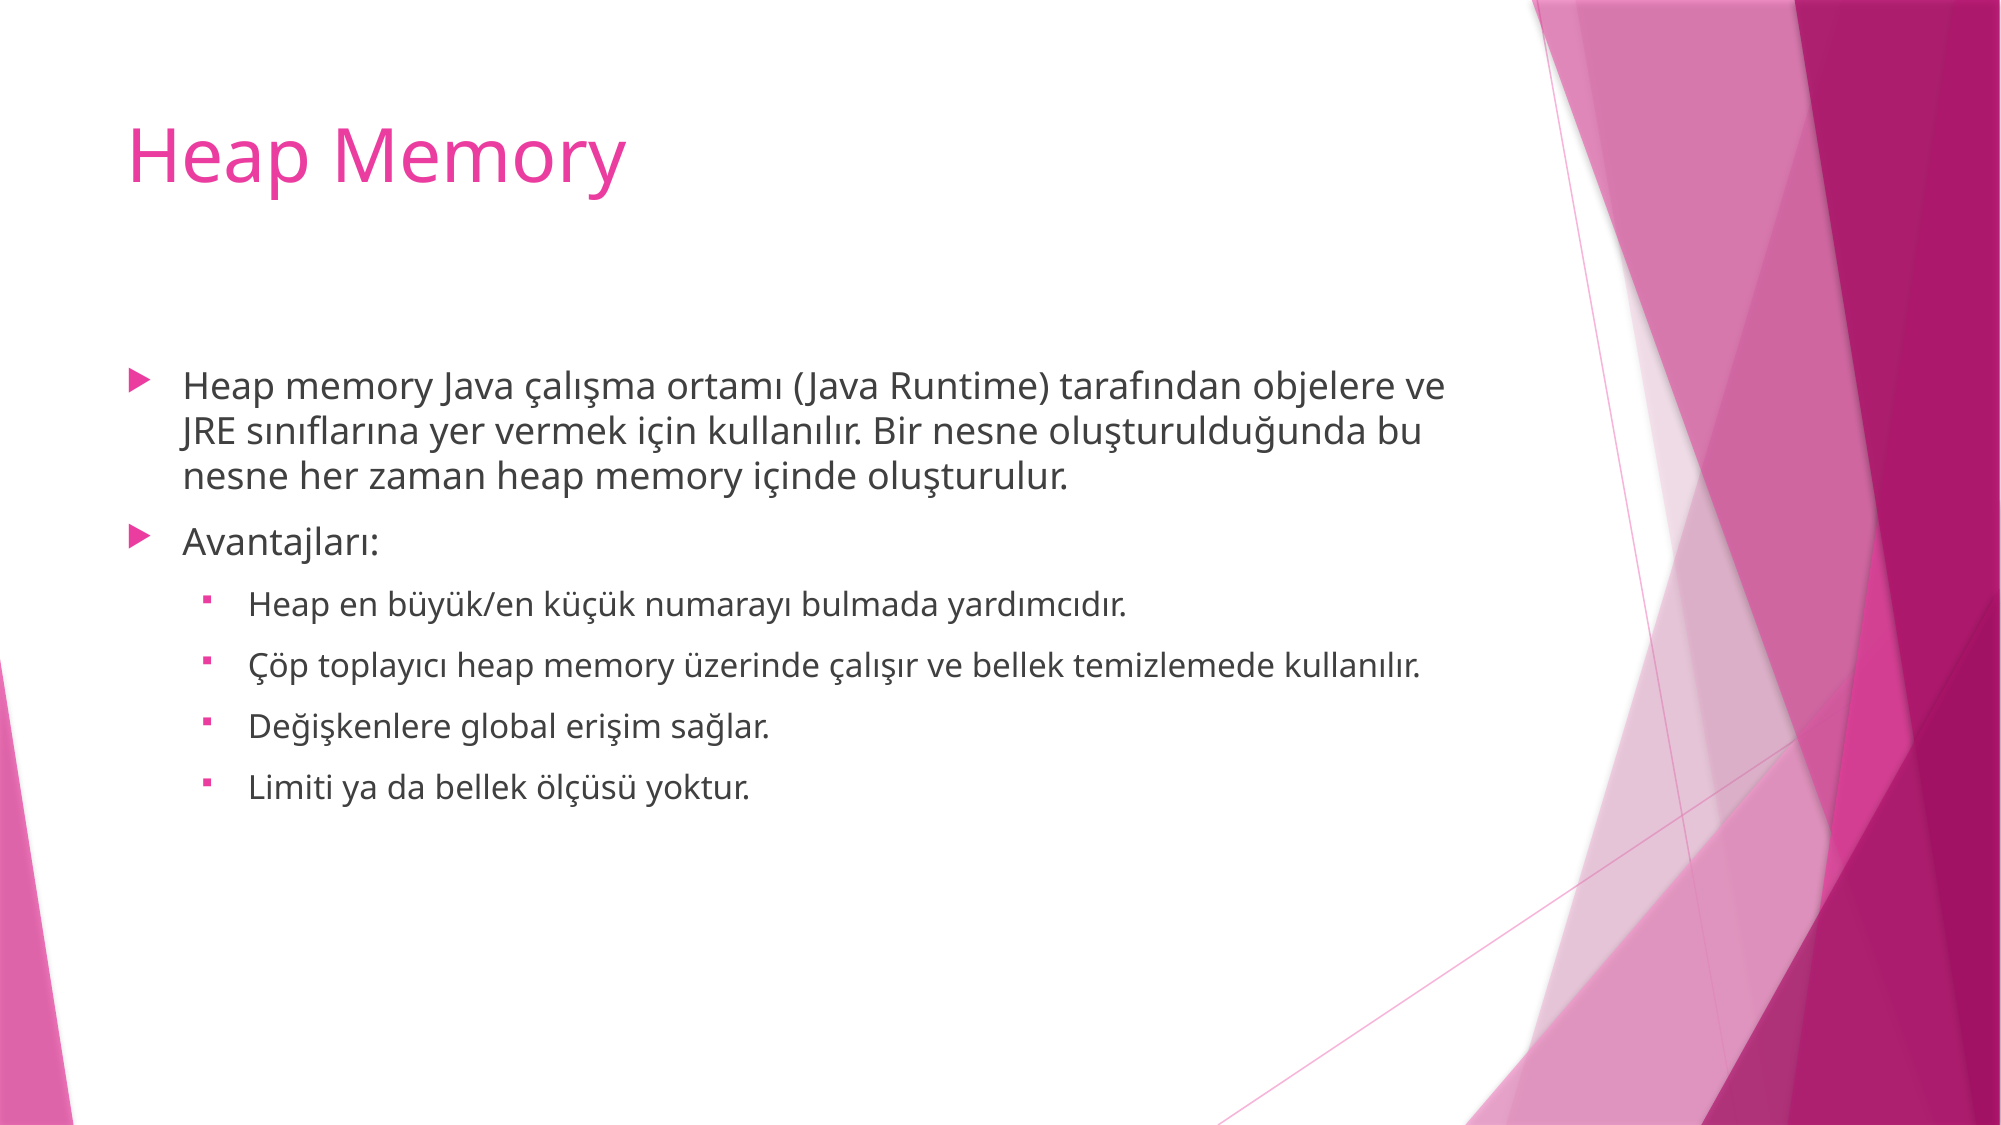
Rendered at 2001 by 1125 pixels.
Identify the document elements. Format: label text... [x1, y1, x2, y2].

list Heap memory Java çalışma ortamı (Java Runtime) tarafından objelere ve JRE sınıflarına yer vermek için kullanılır. Bir nesne oluşturulduğunda bu nesne her zaman heap memory içinde oluşturulur. Avantajları: Heap en büyük/en küçük numarayı bulmada yardımcıdır. Çöp toplayıcı heap memory üzerinde çalışır ve bellek temizlemede kullanılır. Değişkenlere global erişim sağlar. Limiti ya da bellek ölçüsü yoktur. [111, 354, 1522, 992]
title Heap Memory [111, 99, 1522, 317]
